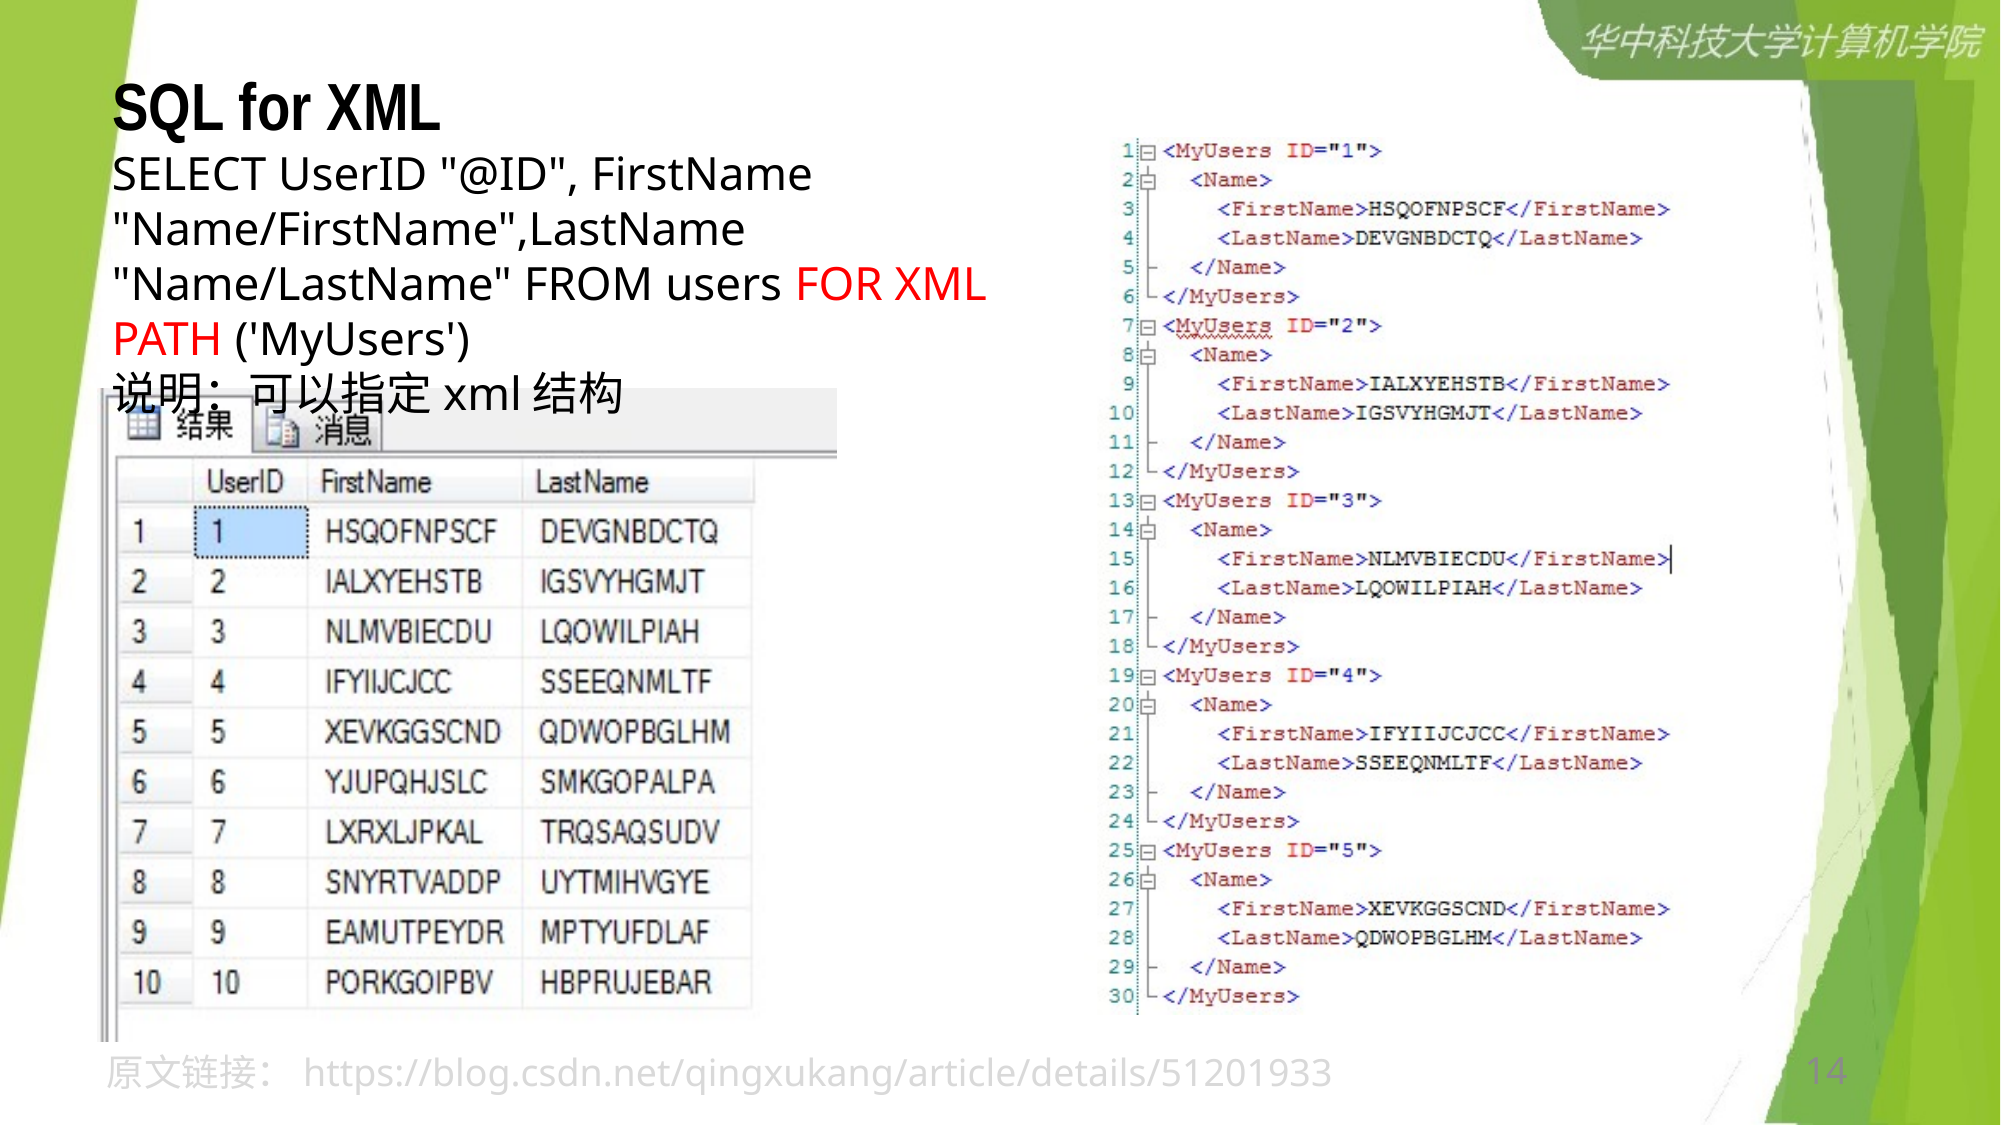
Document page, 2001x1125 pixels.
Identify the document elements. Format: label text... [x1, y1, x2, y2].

text_box SELECT UserID "@ID", FirstName "Name/FirstName",LastName "Name/LastName" FROM users FOR XML PATH ('MyUsers') 说明：可以指定xml结构 [97, 137, 1084, 428]
title SQL for XML [97, 33, 1823, 185]
slide_number 14 [1412, 1042, 1863, 1103]
text_box 原文链接：https://blog.csdn.net/qingxukang/article/details/51201933 [91, 1041, 1349, 1102]
picture [0, 0, 2001, 1125]
